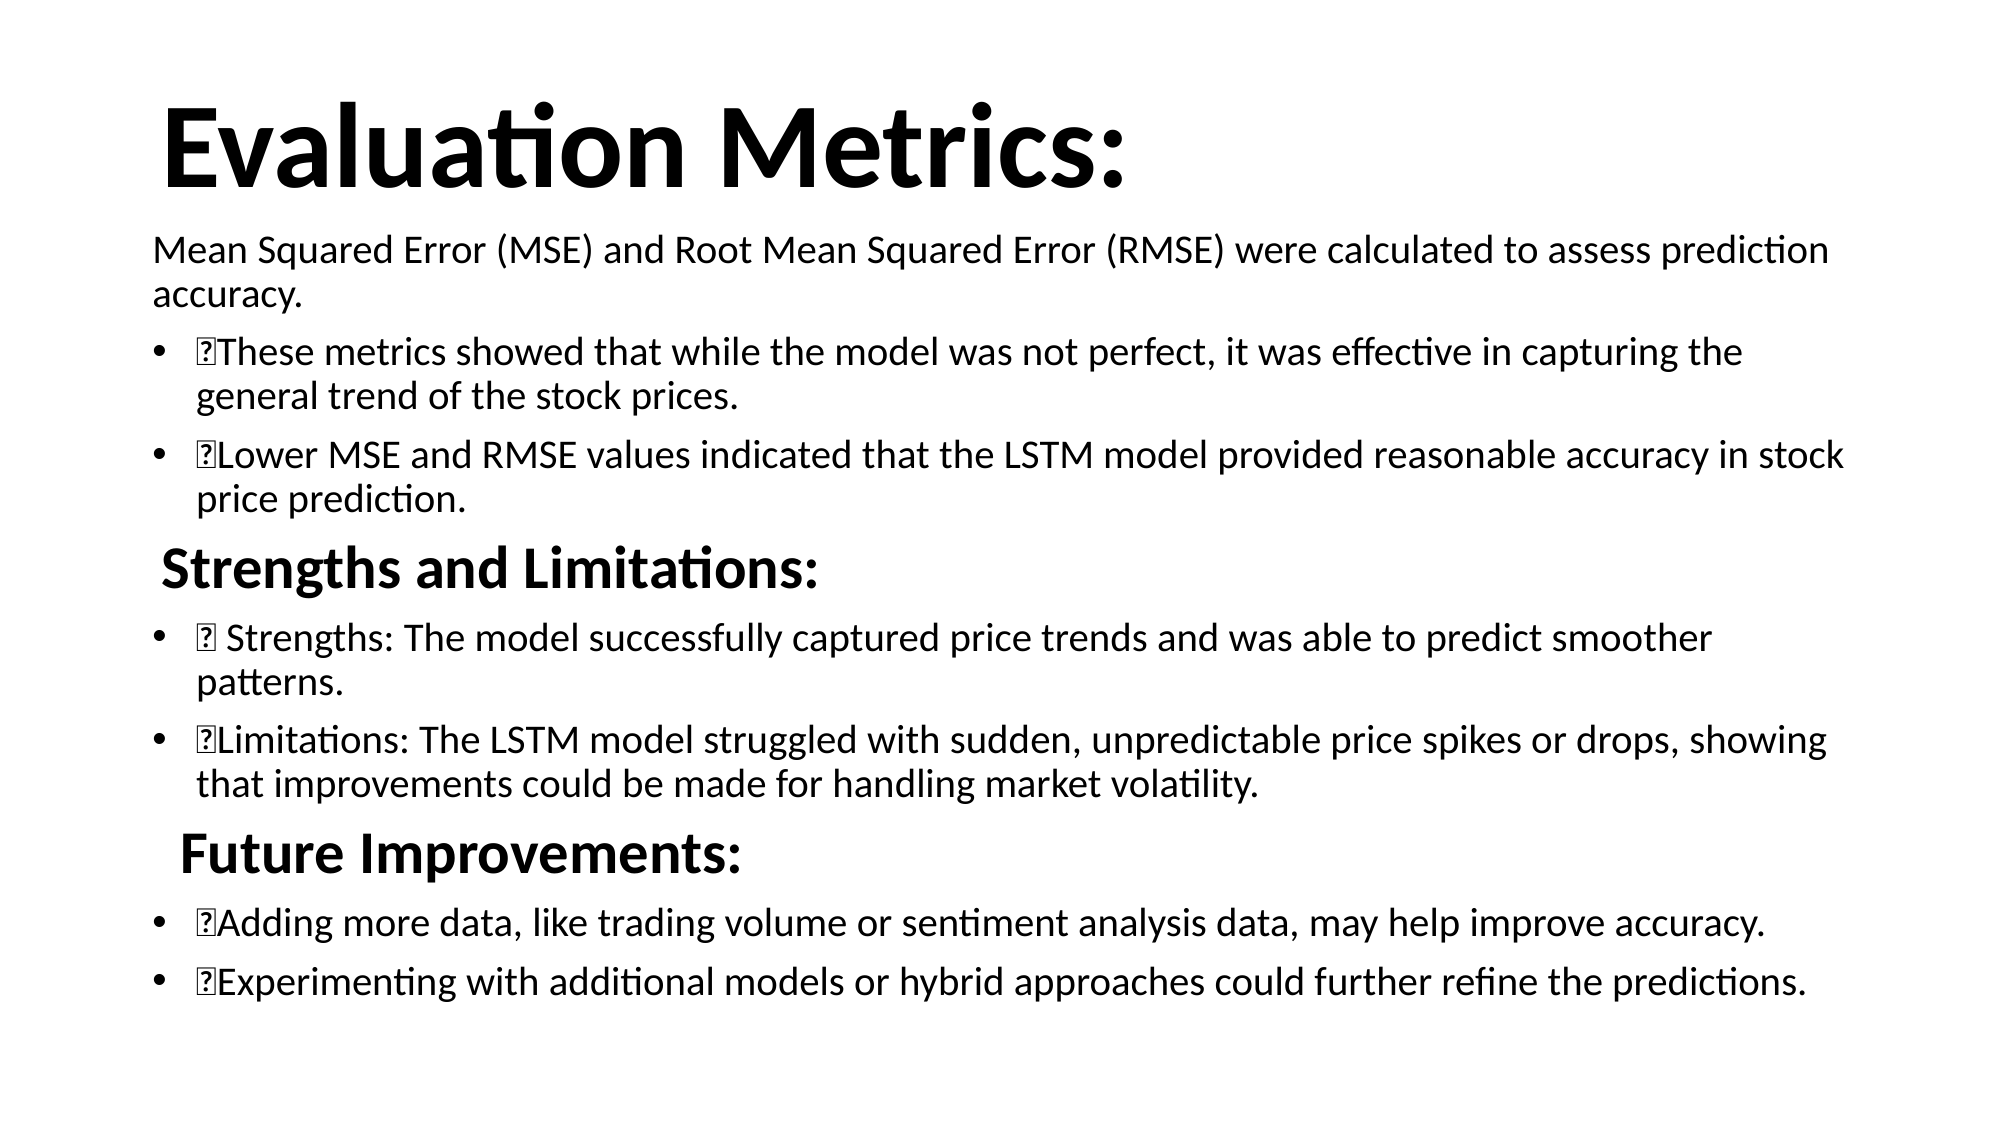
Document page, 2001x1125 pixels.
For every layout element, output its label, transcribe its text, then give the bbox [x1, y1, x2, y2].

list Evaluation Metrics: Mean Squared Error (MSE) and Root Mean Squared Error (RMSE) were calculated to assess prediction accuracy. These metrics showed that while the model was not perfect, it was effective in capturing the general trend of the stock prices. Lower MSE and RMSE values indicated that the LSTM model provided reasonable accuracy in stock price prediction. Strengths and Limitations:  Strengths: The model successfully captured price trends and was able to predict smoother patterns. Limitations: The LSTM model struggled with sudden, unpredictable price spikes or drops, showing that improvements could be made for handling market volatility. Future Improvements: Adding more data, like trading volume or sentiment analysis data, may help improve accuracy. Experimenting with additional models or hybrid approaches could further refine the predictions. [137, 74, 1863, 1014]
